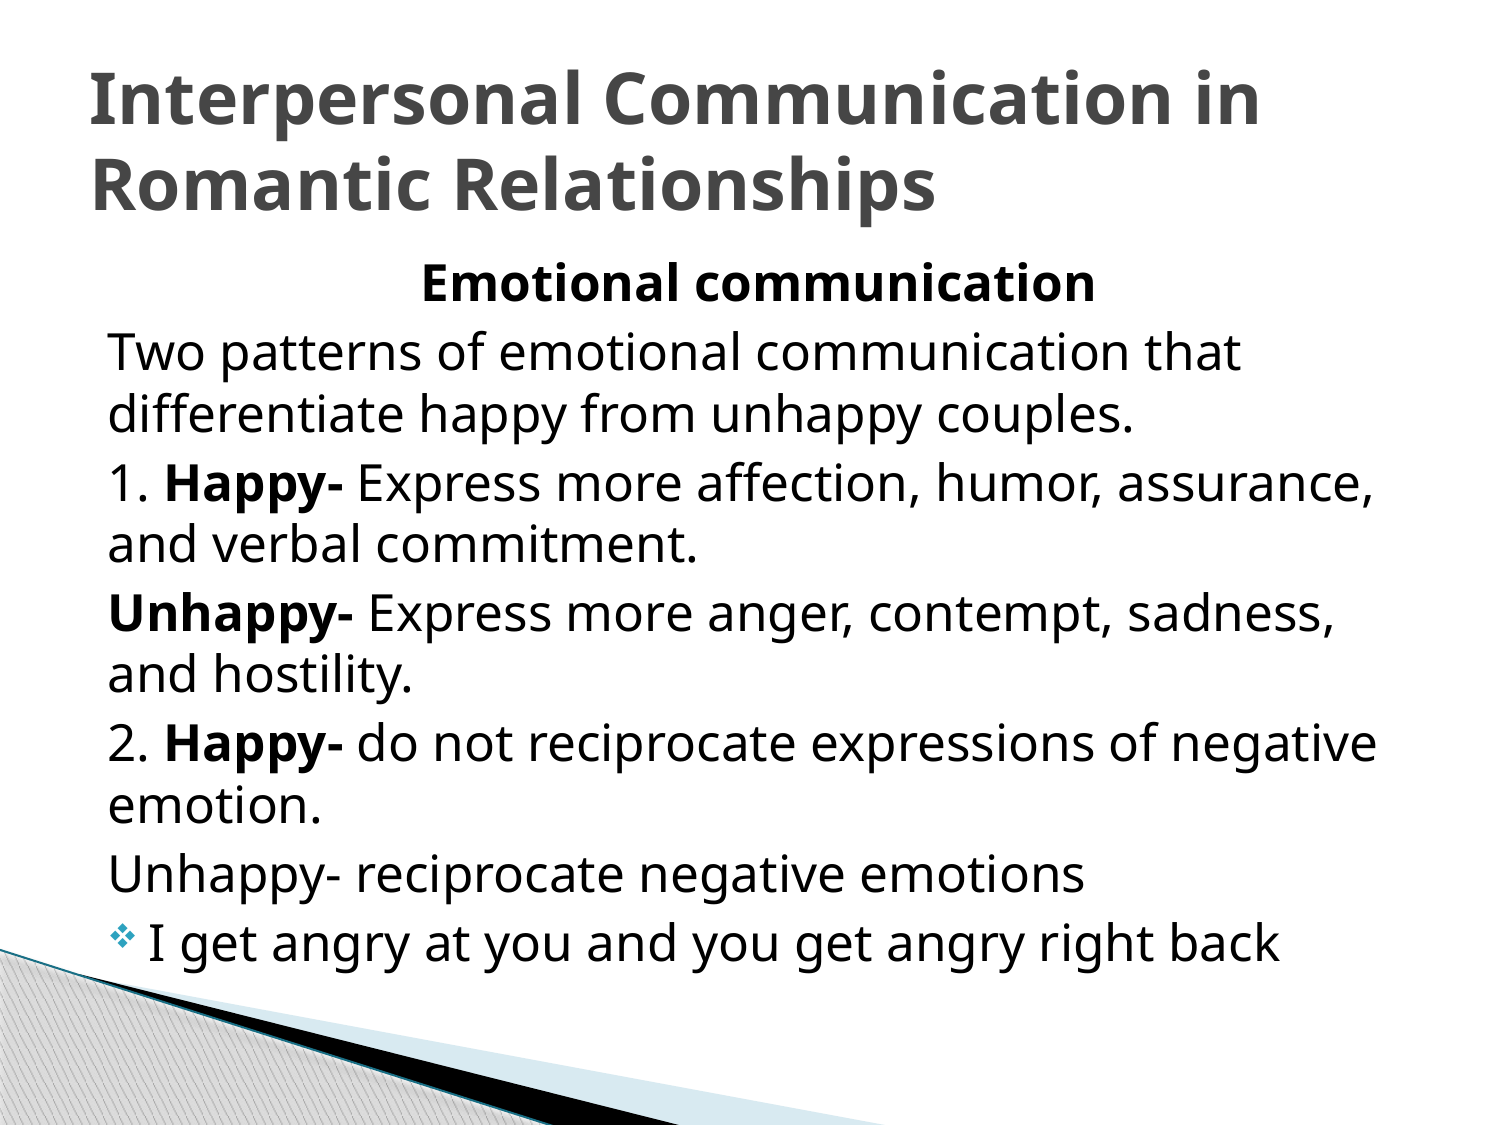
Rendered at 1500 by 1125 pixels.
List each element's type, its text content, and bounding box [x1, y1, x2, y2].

title Interpersonal Communication in Romantic Relationships [75, 45, 1425, 233]
list Emotional communication Two patterns of emotional communication that differentiate happy from unhappy couples. 1. Happy- Express more affection, humor, assurance, and verbal commitment. Unhappy- Express more anger, contempt, sadness, and hostility. 2. Happy- do not reciprocate expressions of negative emotion. Unhappy- reciprocate negative emotions I get angry at you and you get angry right back [75, 243, 1425, 986]
